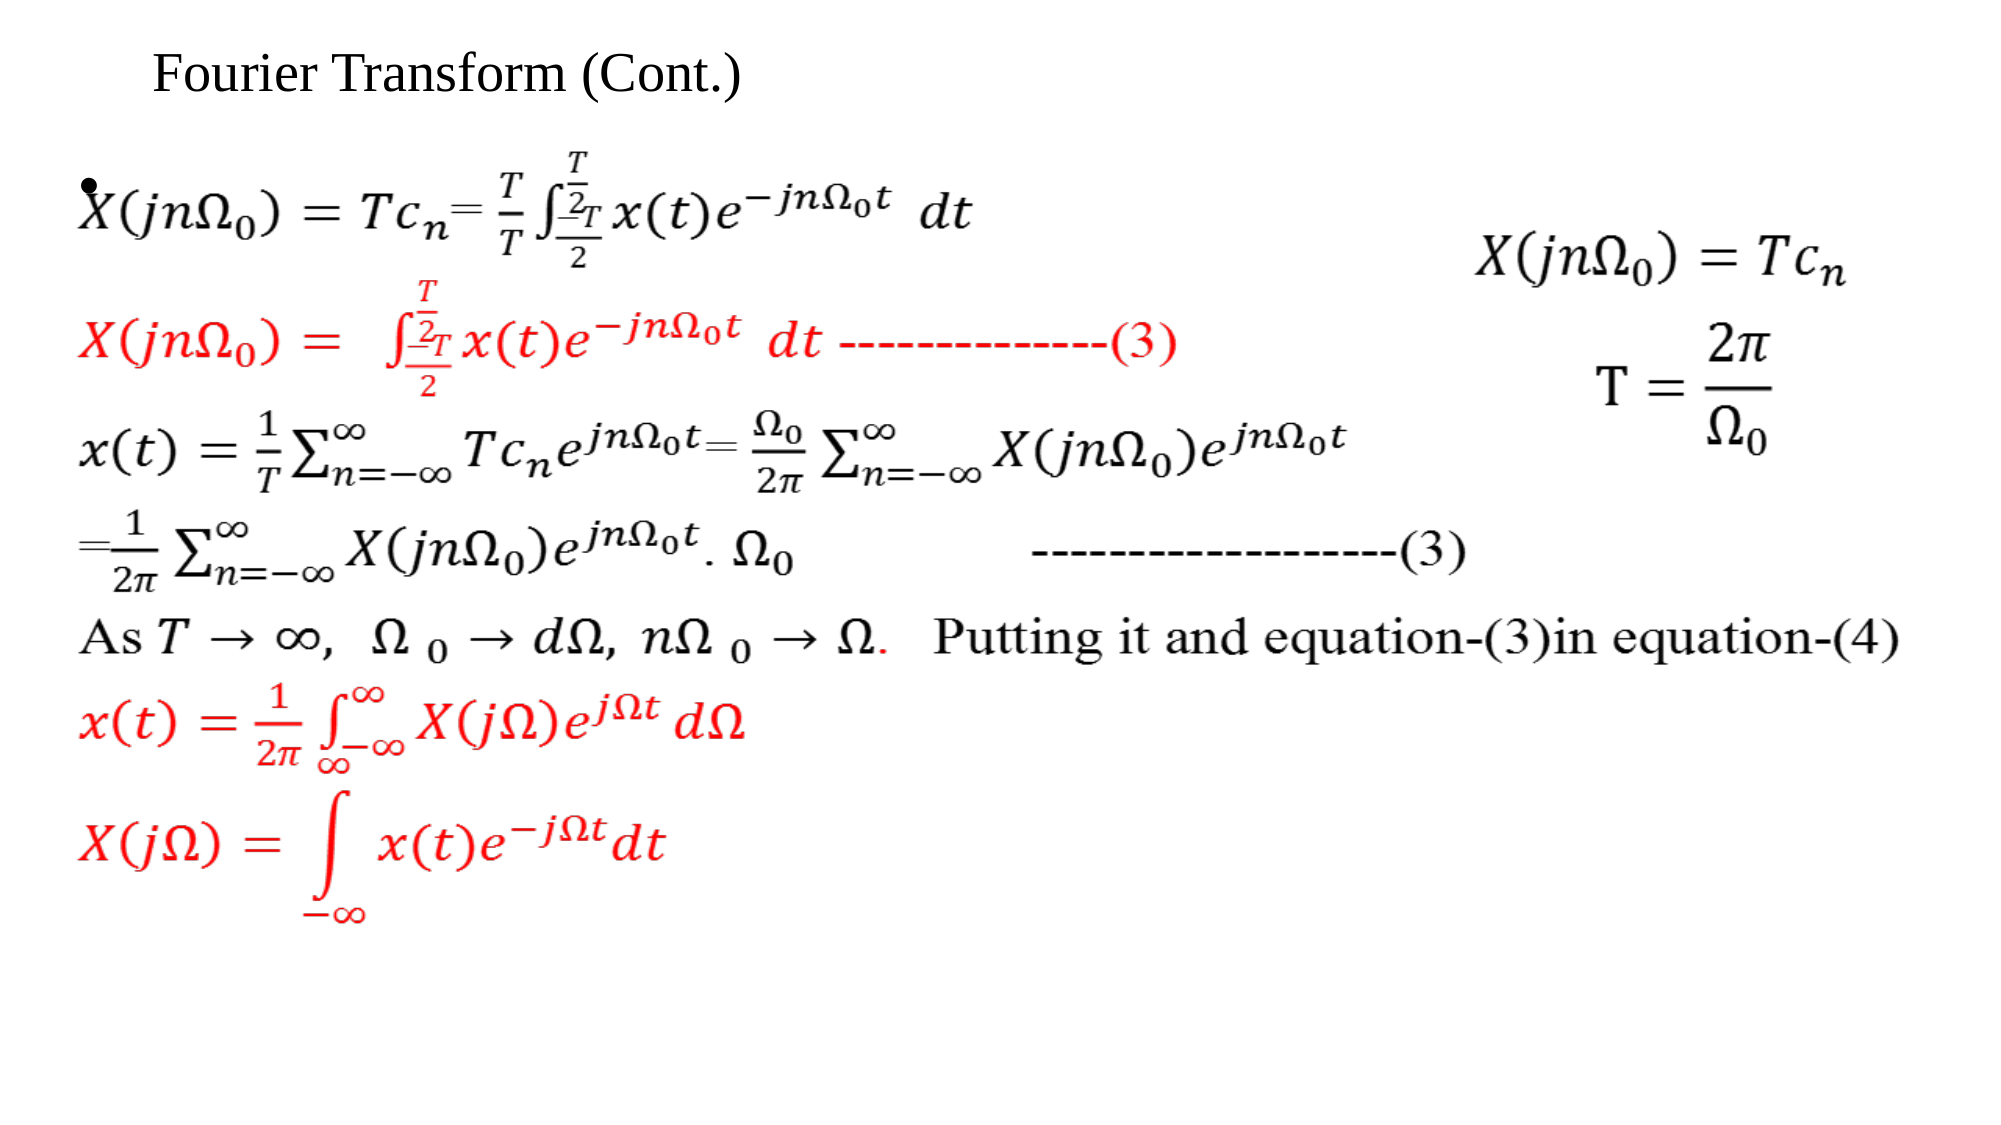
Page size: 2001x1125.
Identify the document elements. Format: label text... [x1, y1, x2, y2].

text_box [1388, 215, 1937, 302]
list [63, 149, 1967, 1074]
text_box [1531, 307, 1837, 468]
title Fourier Transform (Cont.) [137, 35, 1863, 112]
